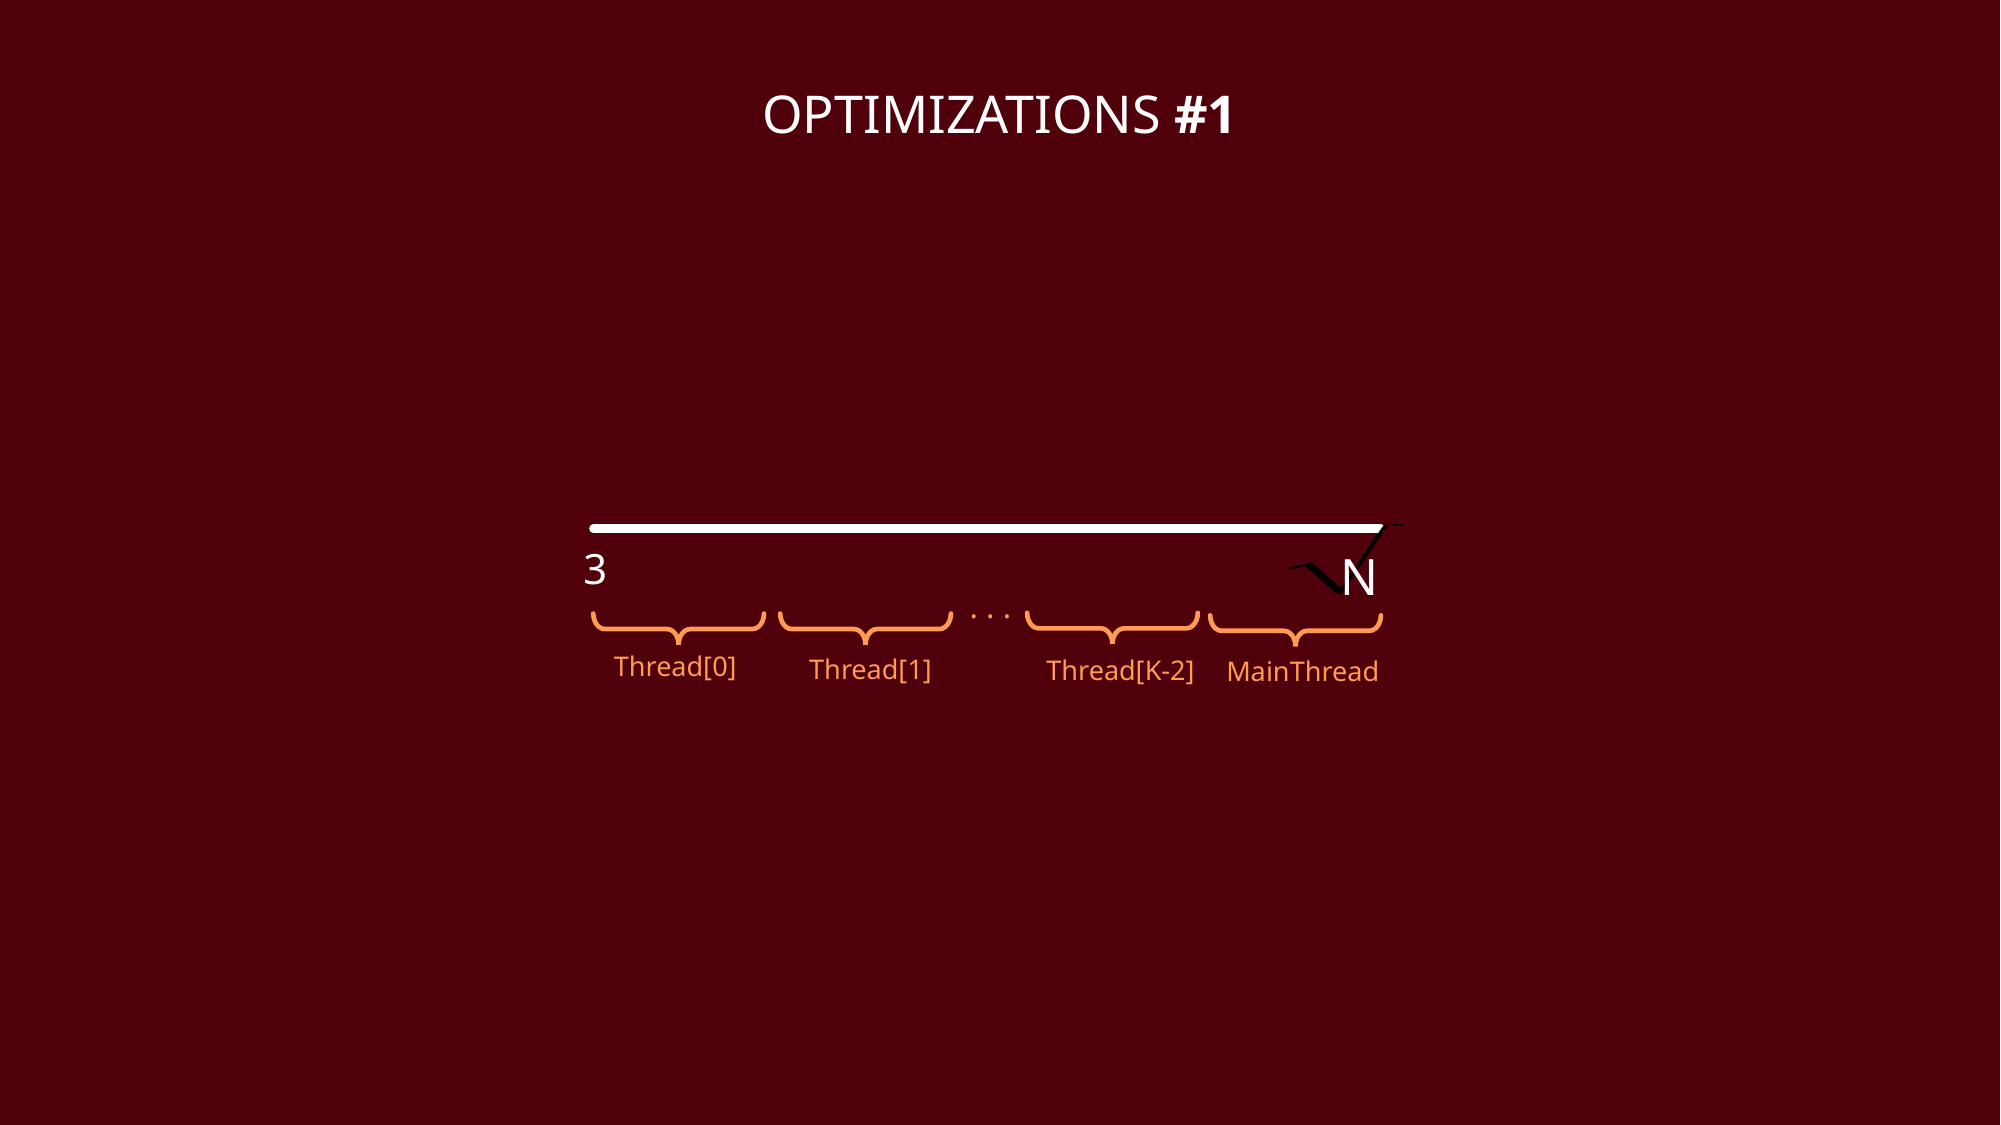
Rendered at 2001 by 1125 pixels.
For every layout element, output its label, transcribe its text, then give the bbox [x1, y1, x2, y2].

text_box N [1325, 537, 1380, 613]
text_box [592, 613, 765, 641]
text_box Thread[K-2] [1009, 646, 1232, 694]
text_box [1209, 614, 1382, 646]
text_box 3 [568, 535, 666, 601]
text_box . . . [954, 580, 1027, 633]
text_box Thread[1] [772, 645, 969, 693]
text_box OPTIMIZATIONS #1 [591, 74, 1408, 152]
text_box Thread[0] [577, 641, 774, 690]
text_box [1027, 612, 1199, 644]
text_box [779, 613, 952, 645]
text_box MainThread [1232, 646, 1432, 694]
